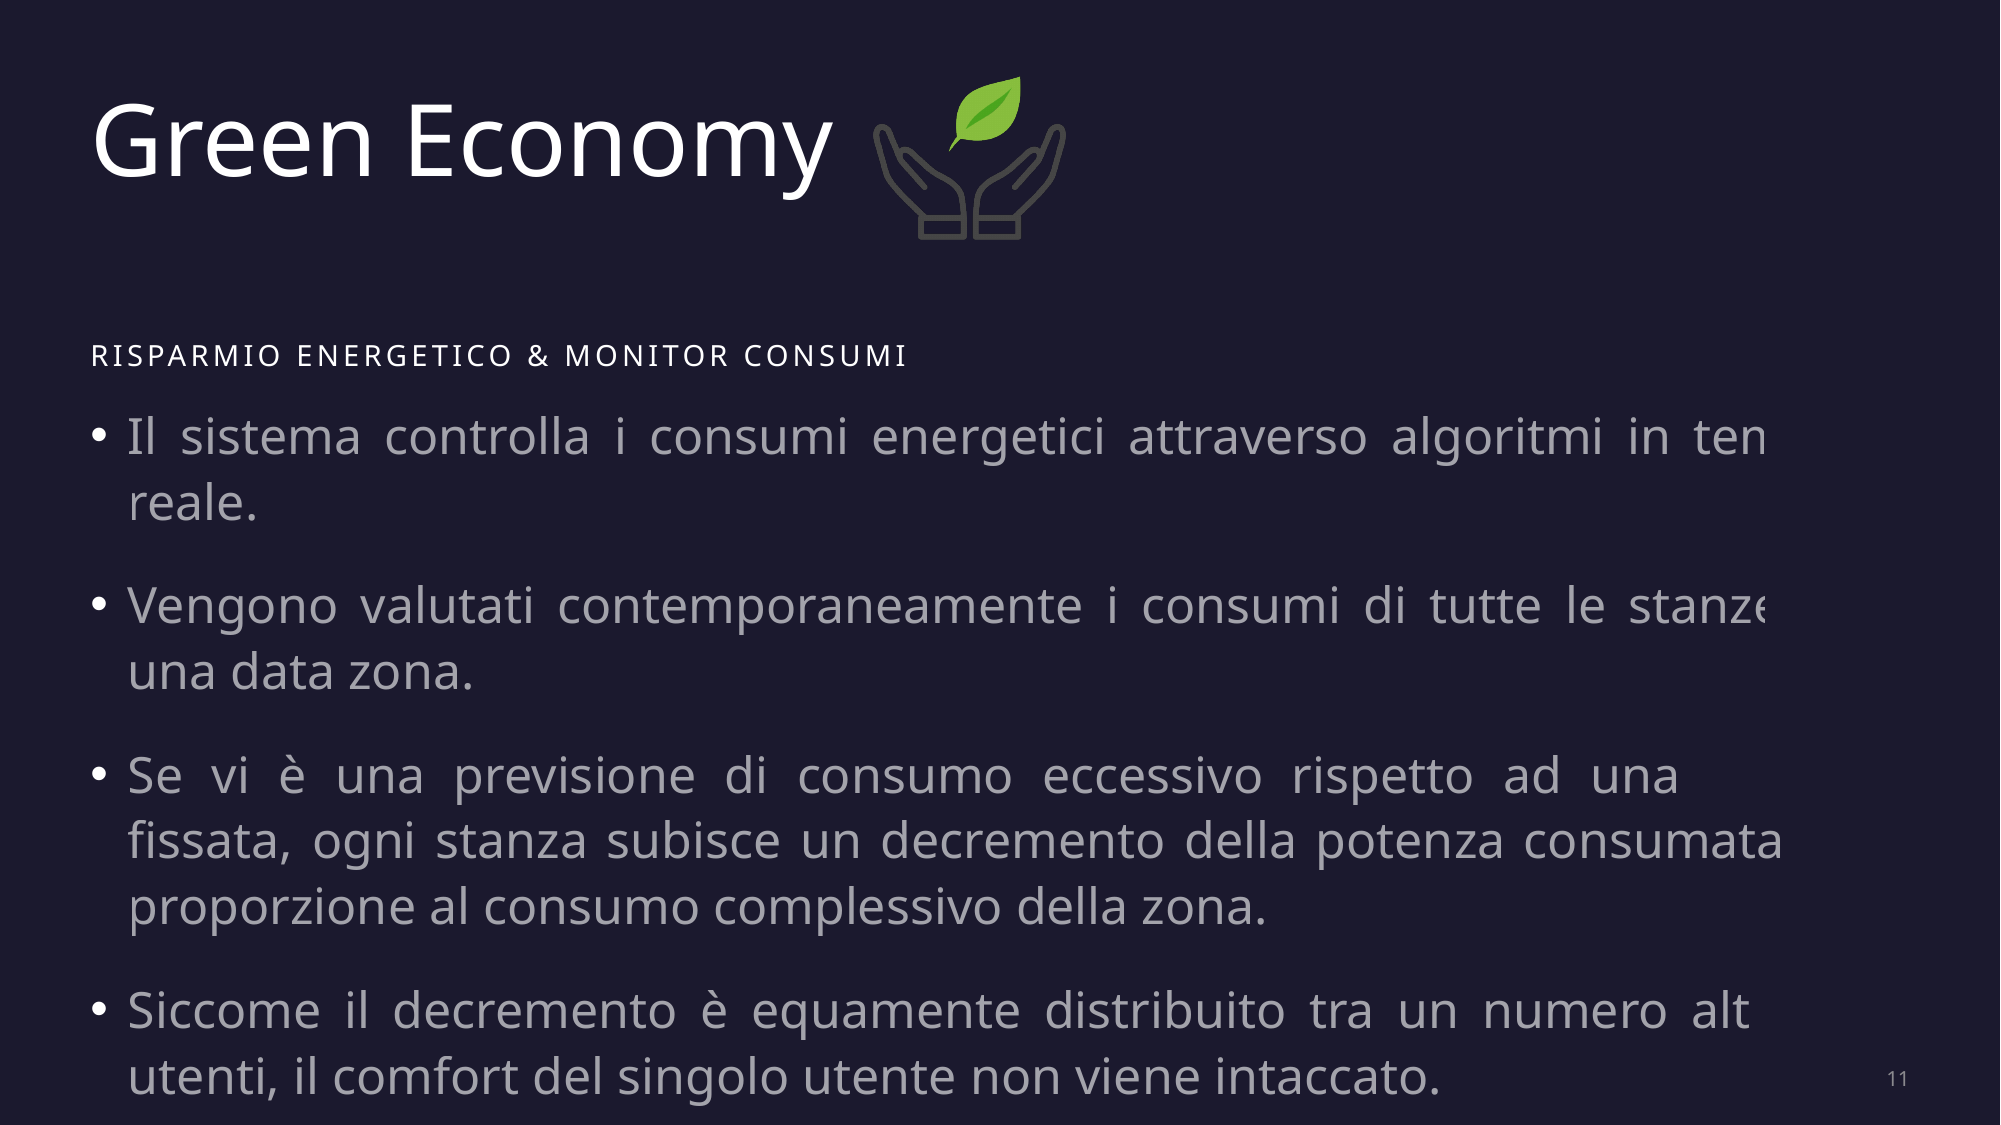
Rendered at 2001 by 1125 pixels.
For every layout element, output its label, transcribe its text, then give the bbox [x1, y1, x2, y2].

list RISPARMIO ENERGETICO & Monitor consumi [90, 283, 983, 372]
list Il sistema controlla i consumi energetici attraverso algoritmi in tempo reale. Vengono valutati contemporaneamente i consumi di tutte le stanze di una data zona. Se vi è una previsione di consumo eccessivo rispetto ad una soglia fissata, ogni stanza subisce un decremento della potenza consumata in proporzione al consumo complessivo della zona. Siccome il decremento è equamente distribuito tra un numero alto di utenti, il comfort del singolo utente non viene intaccato. [90, 398, 1849, 975]
picture [873, 76, 1066, 240]
slide_number 11 [1632, 1067, 1910, 1093]
title Green Economy [90, 90, 1911, 309]
